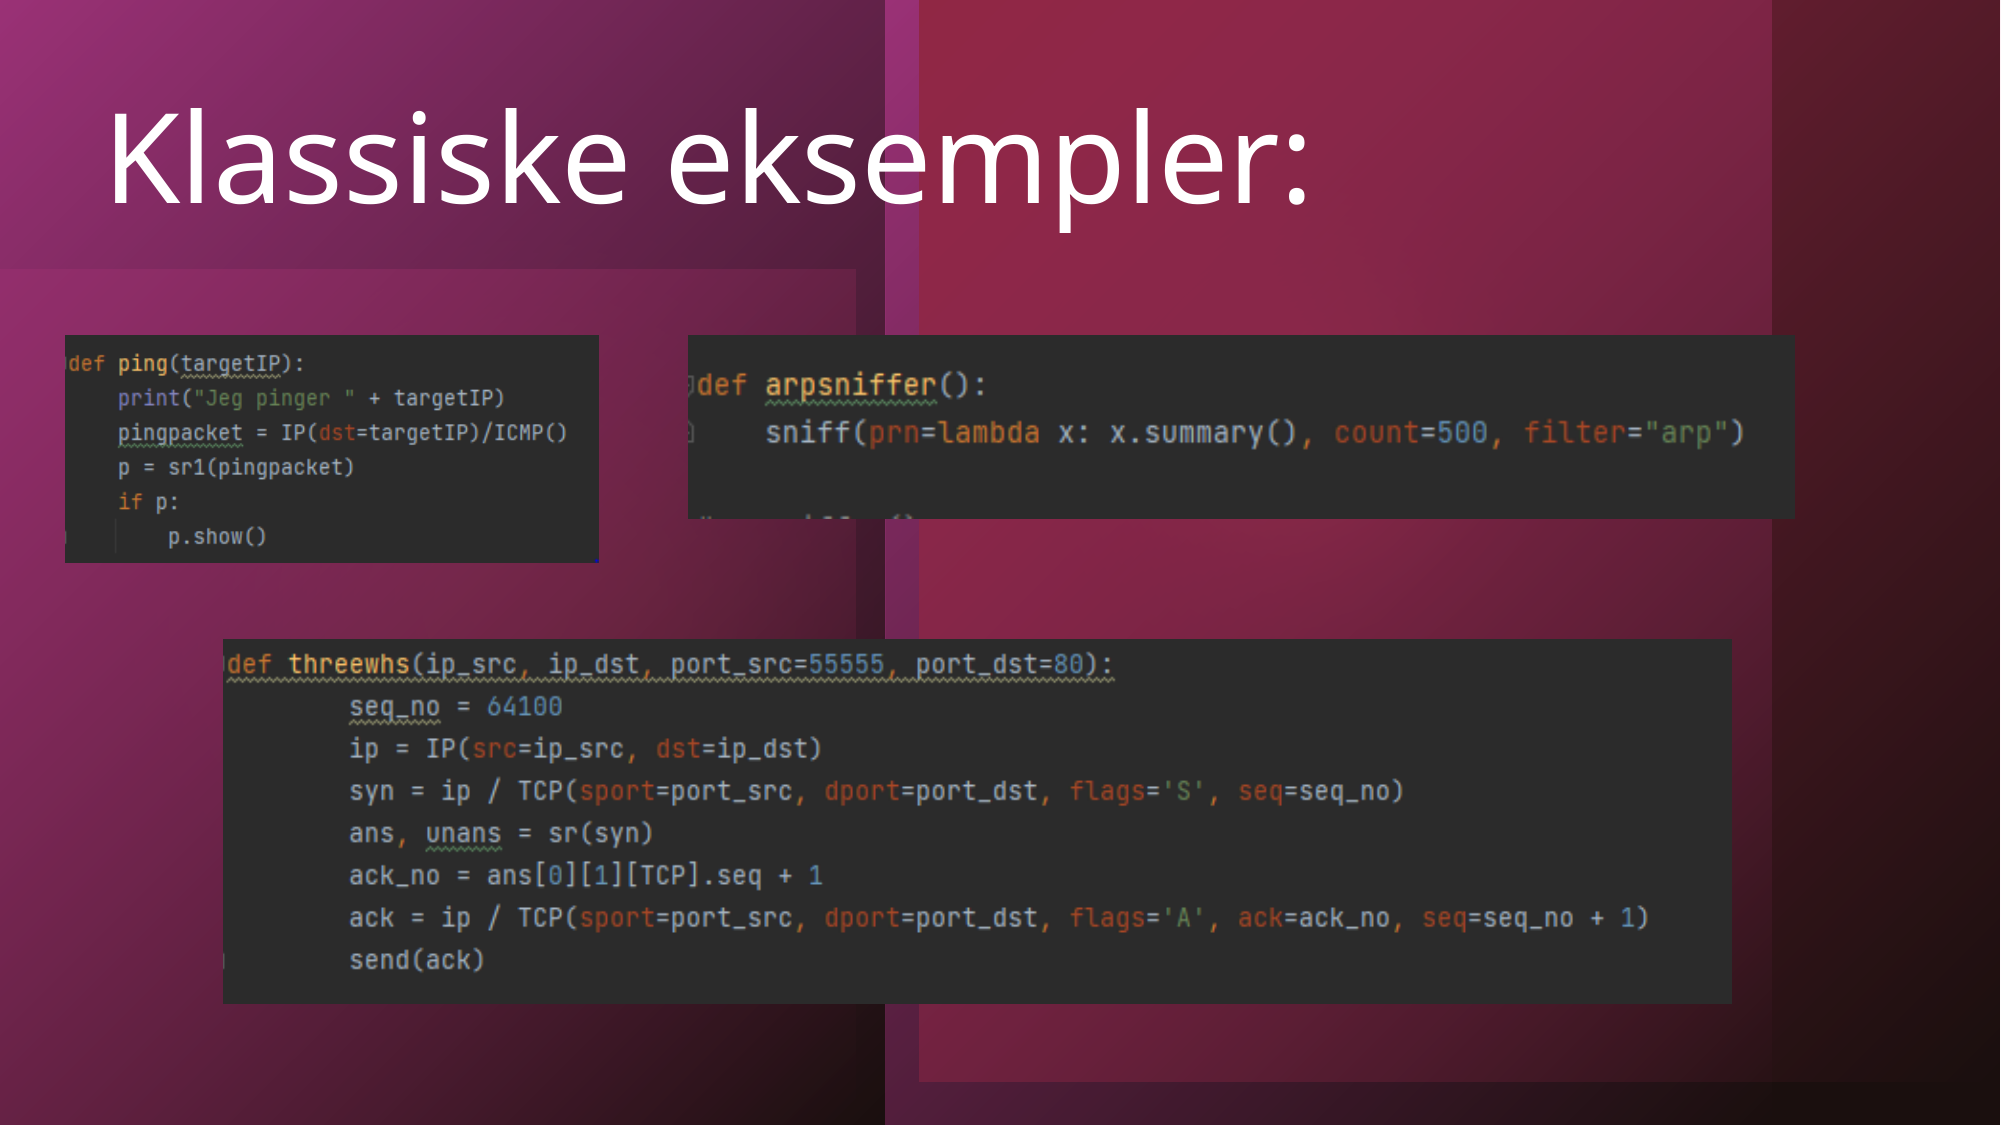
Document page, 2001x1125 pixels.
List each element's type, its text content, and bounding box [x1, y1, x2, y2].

picture [688, 335, 1795, 519]
picture [223, 639, 1732, 1004]
picture [65, 335, 599, 563]
title Klassiske eksempler: [88, 88, 1910, 386]
